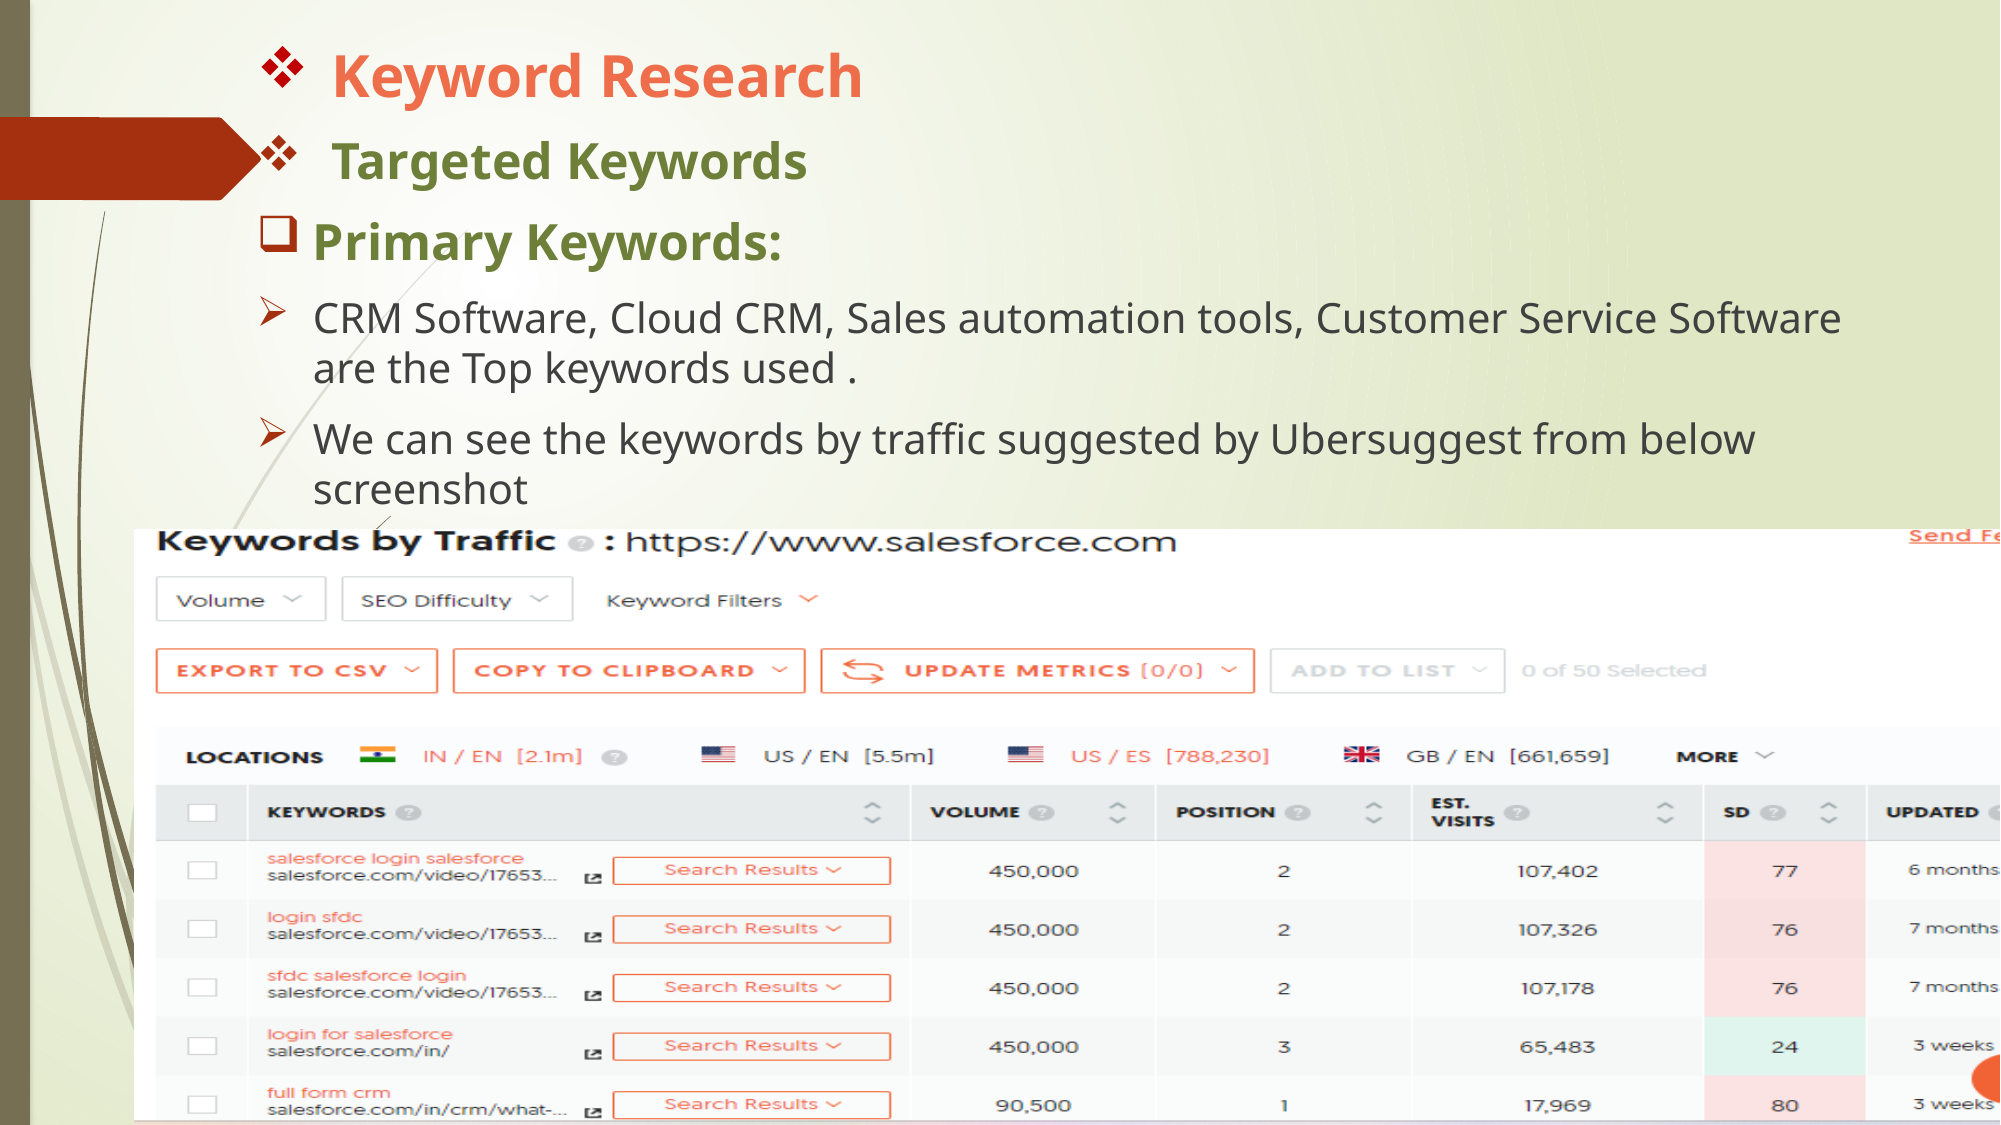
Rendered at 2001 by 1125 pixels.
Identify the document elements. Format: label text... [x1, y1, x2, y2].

text_box Keyword Research Targeted Keywords Primary Keywords: CRM Software, Cloud CRM, Sales automation tools, Customer Service Software are the Top keywords used . We can see the keywords by traffic suggested by Ubersuggest from below screenshot [241, 31, 1903, 527]
picture [134, 529, 2000, 1125]
